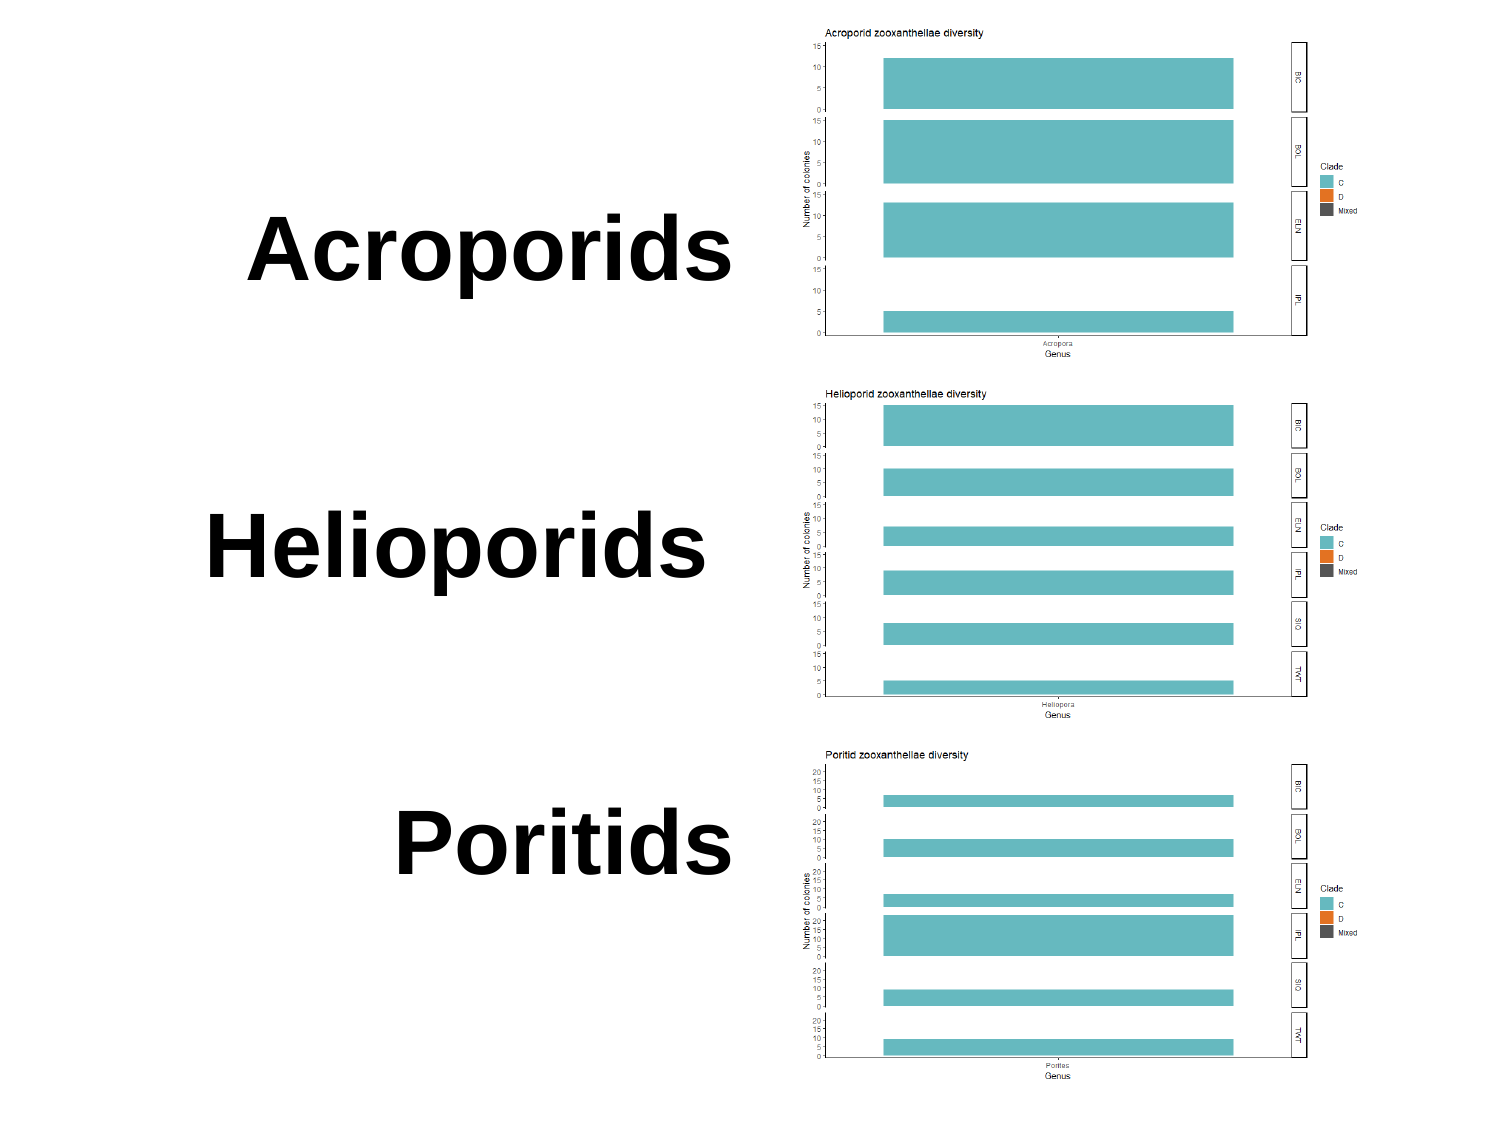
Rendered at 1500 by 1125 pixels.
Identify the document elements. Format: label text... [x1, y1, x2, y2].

picture [797, 23, 1366, 363]
picture [797, 384, 1366, 724]
title Acroporids Helioporids Poritids [105, 127, 750, 968]
picture [797, 745, 1366, 1085]
